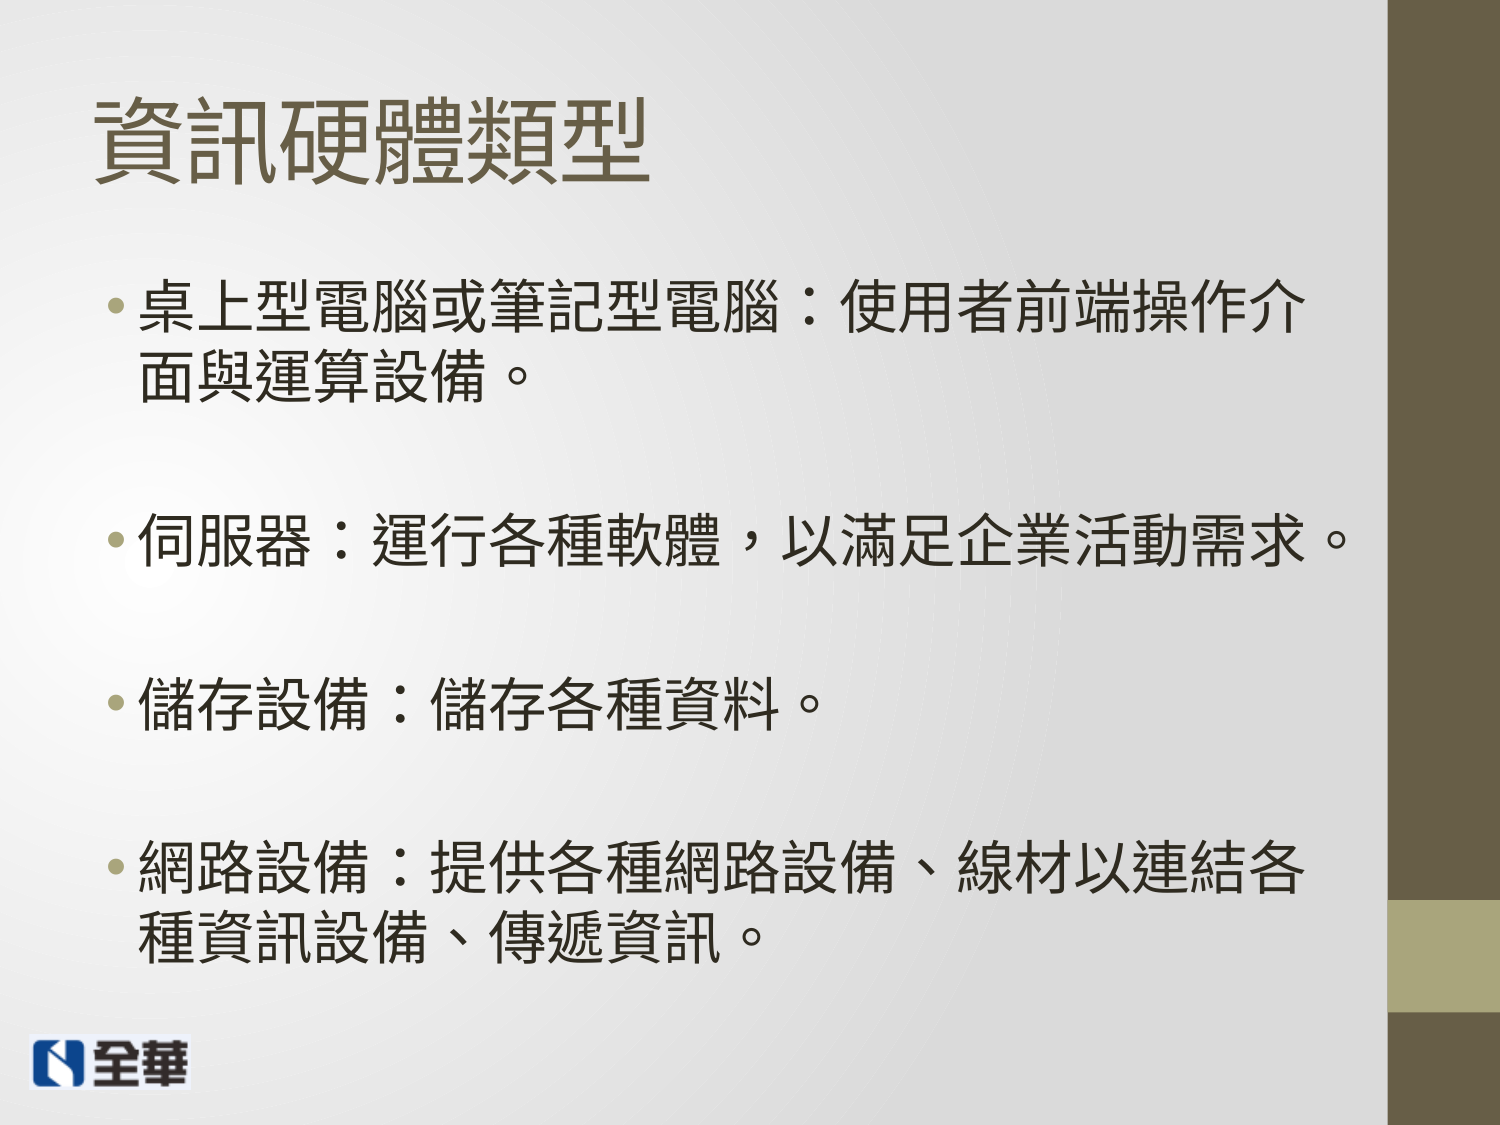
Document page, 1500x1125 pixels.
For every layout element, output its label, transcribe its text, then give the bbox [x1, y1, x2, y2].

title 資訊硬體類型 [75, 45, 1325, 233]
list 桌上型電腦或筆記型電腦：使用者前端操作介面與運算設備。 伺服器：運行各種軟體，以滿足企業活動需求。 儲存設備：儲存各種資料。 網路設備：提供各種網路設備、線材以連結各種資訊設備、傳遞資訊。 [75, 262, 1325, 1050]
picture [29, 1034, 191, 1090]
